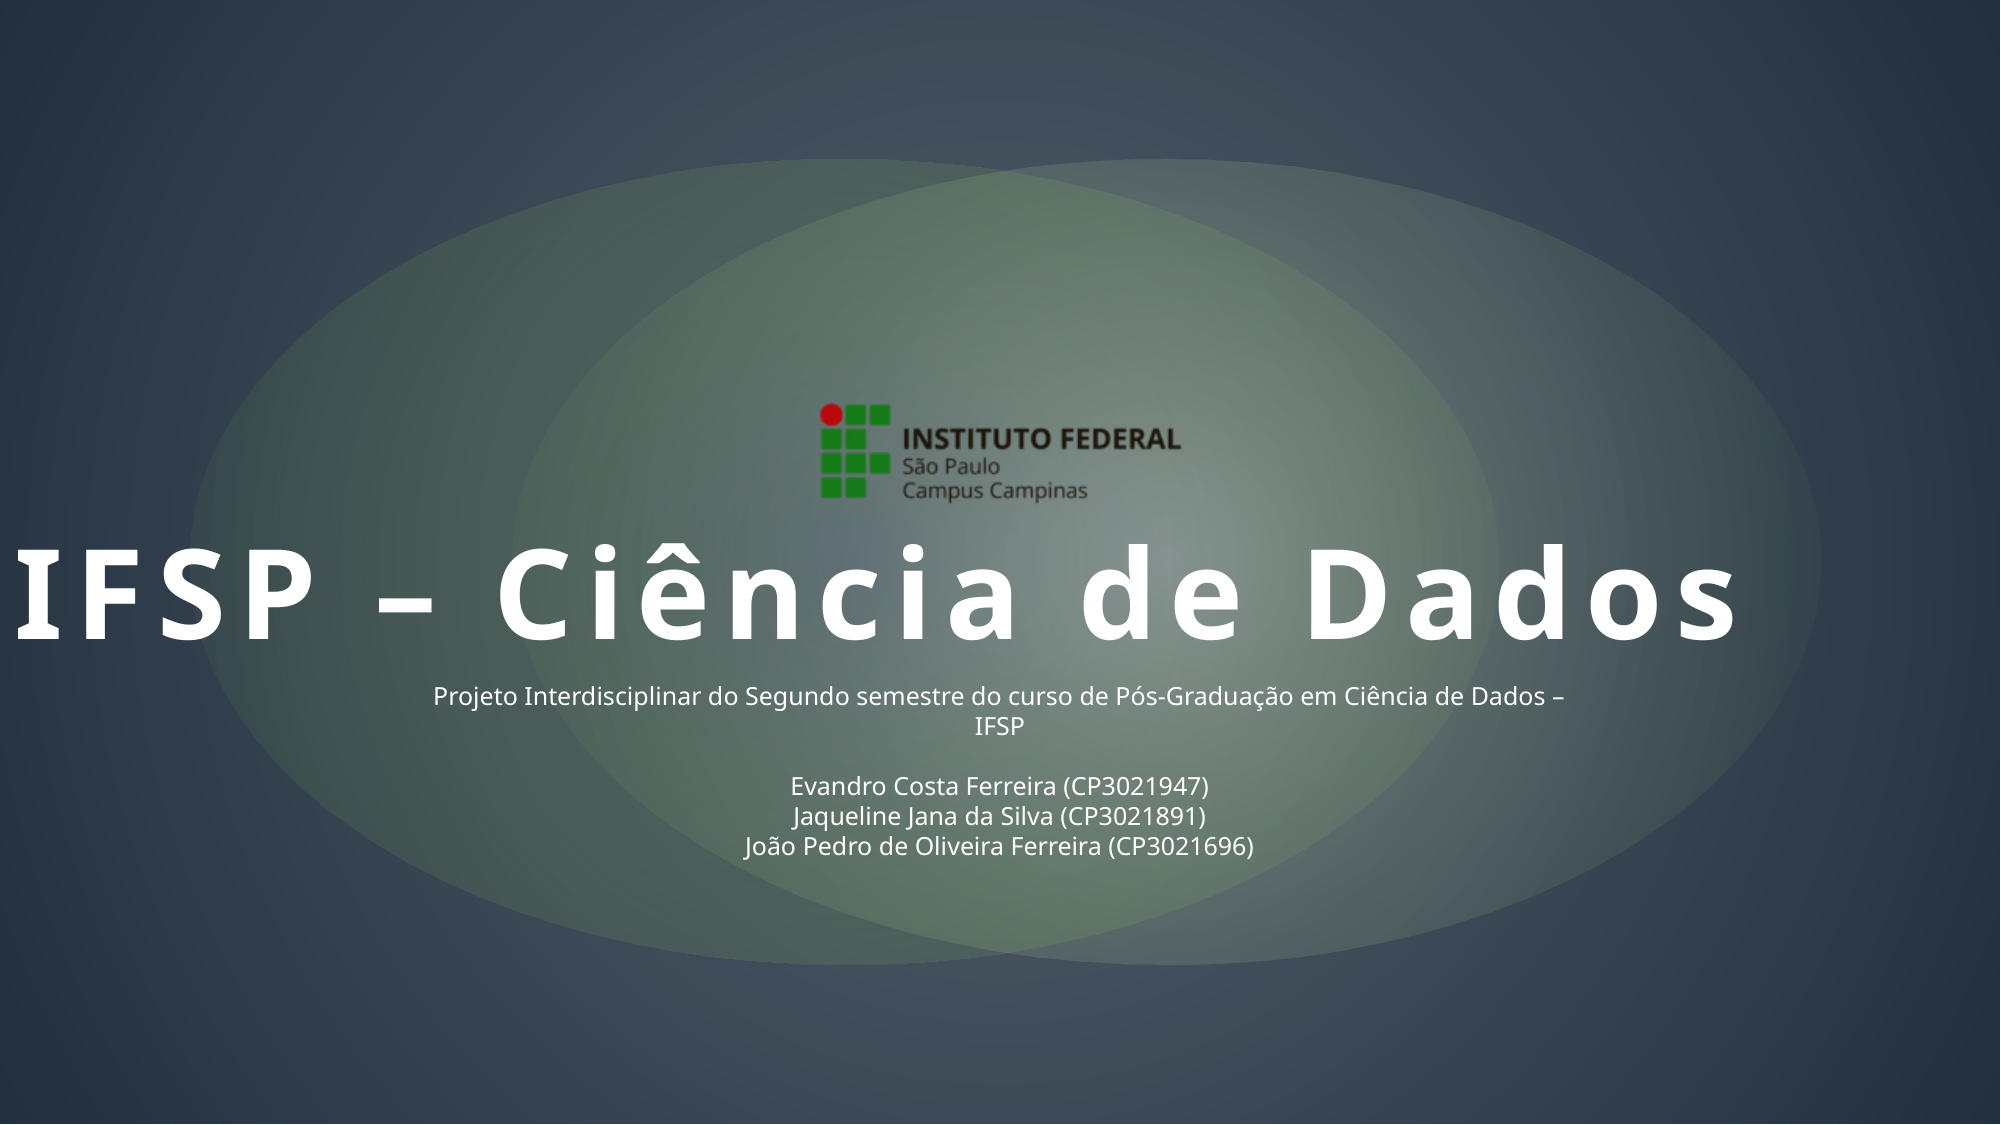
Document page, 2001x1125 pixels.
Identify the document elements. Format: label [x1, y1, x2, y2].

picture [0, 0, 2000, 1125]
text_box [189, 158, 1821, 965]
